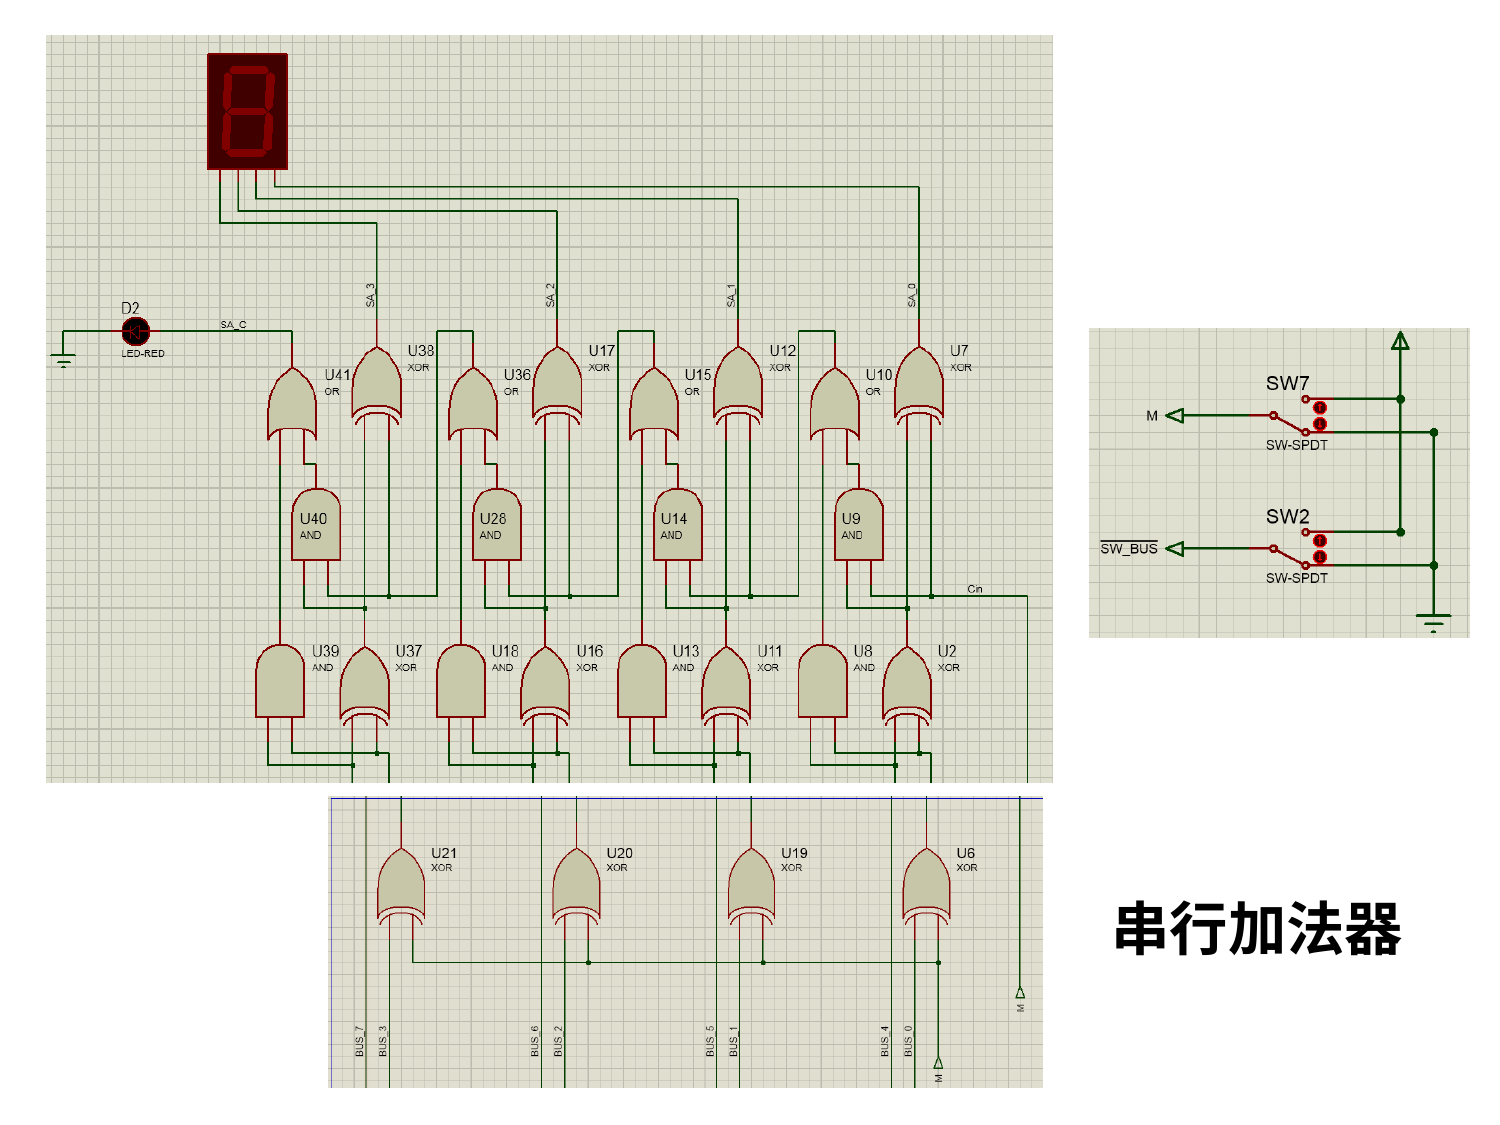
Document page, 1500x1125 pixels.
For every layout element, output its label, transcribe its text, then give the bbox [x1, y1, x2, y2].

picture [327, 796, 1044, 1088]
title 串行加法器 [1048, 866, 1419, 988]
picture [46, 34, 1053, 783]
picture [1089, 327, 1470, 639]
